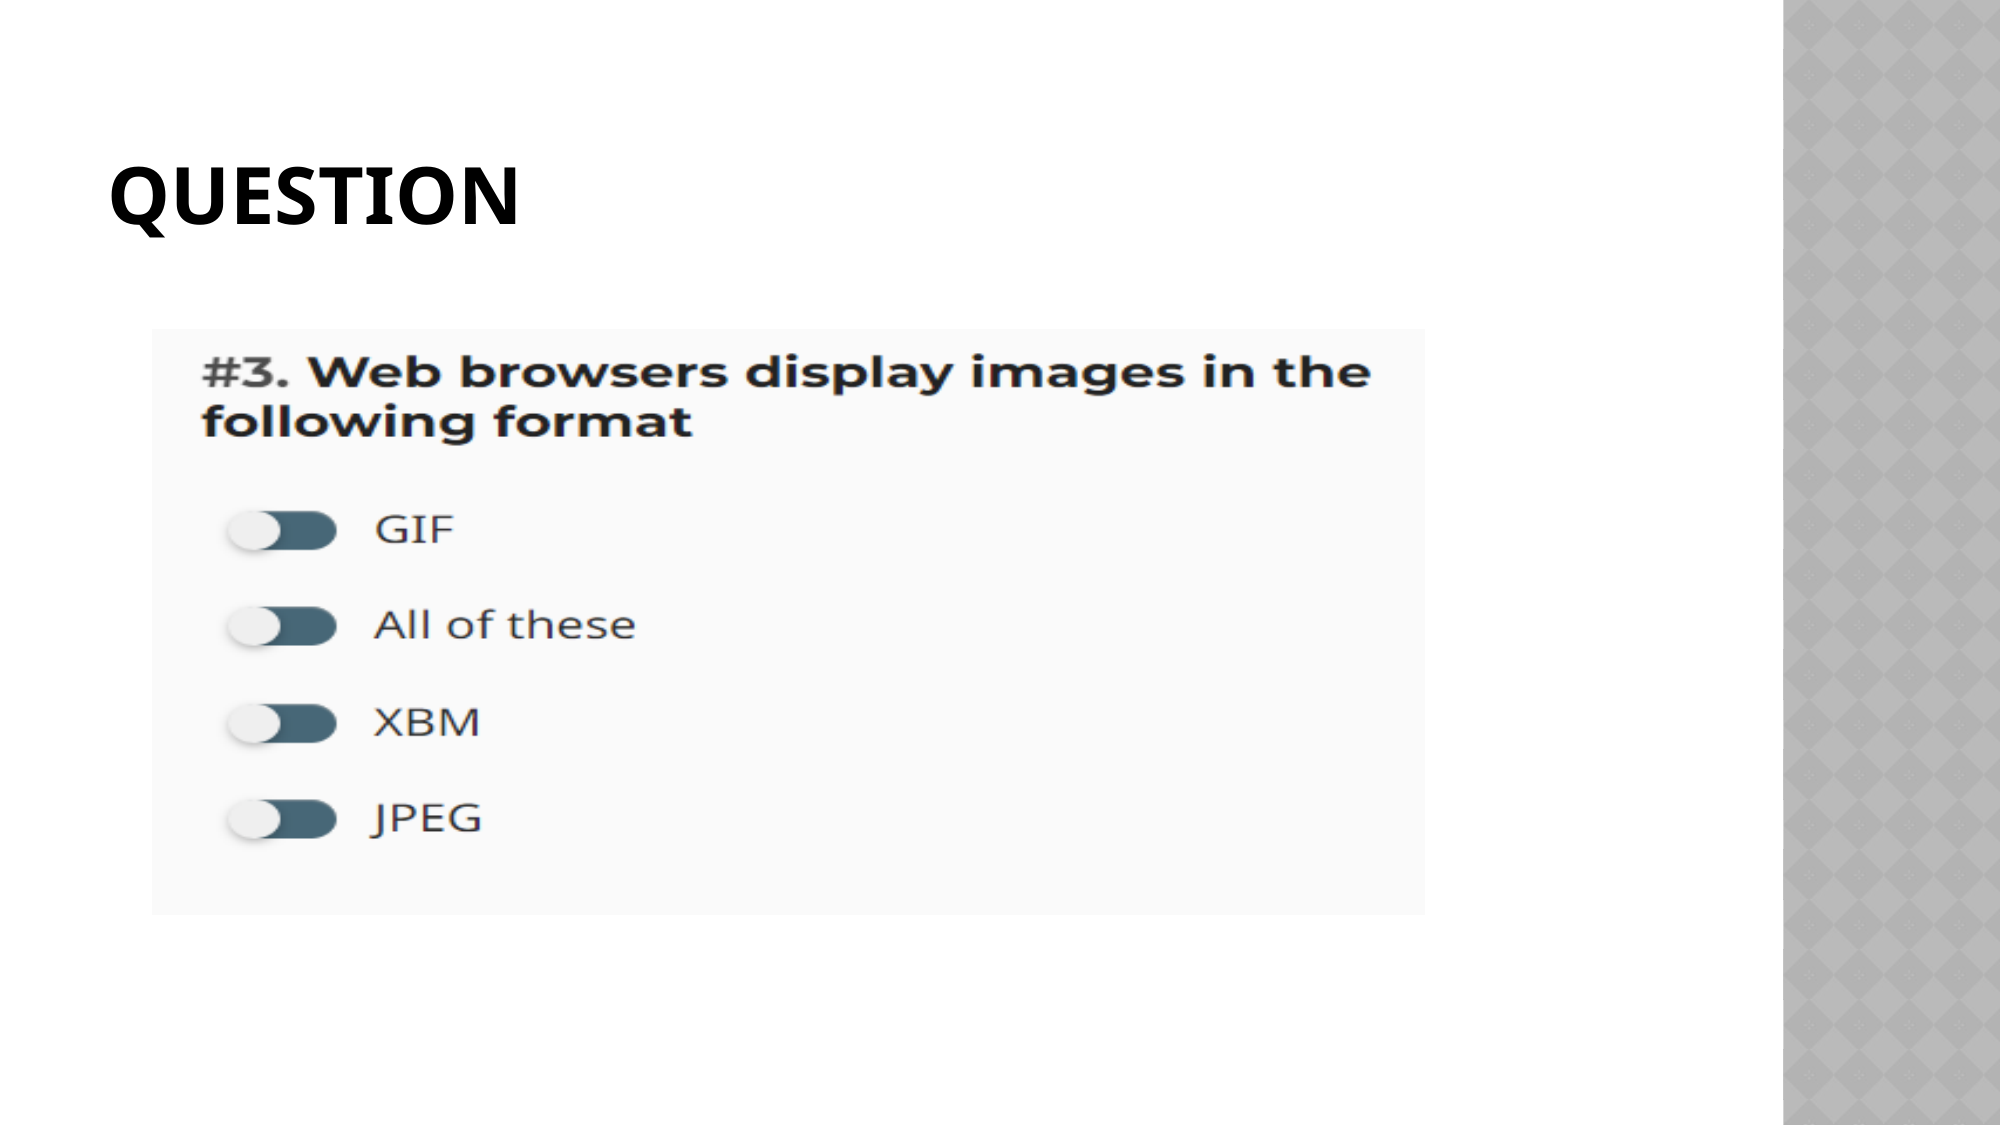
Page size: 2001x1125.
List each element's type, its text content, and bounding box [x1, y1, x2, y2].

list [151, 329, 1425, 916]
title Question [99, 52, 1684, 240]
